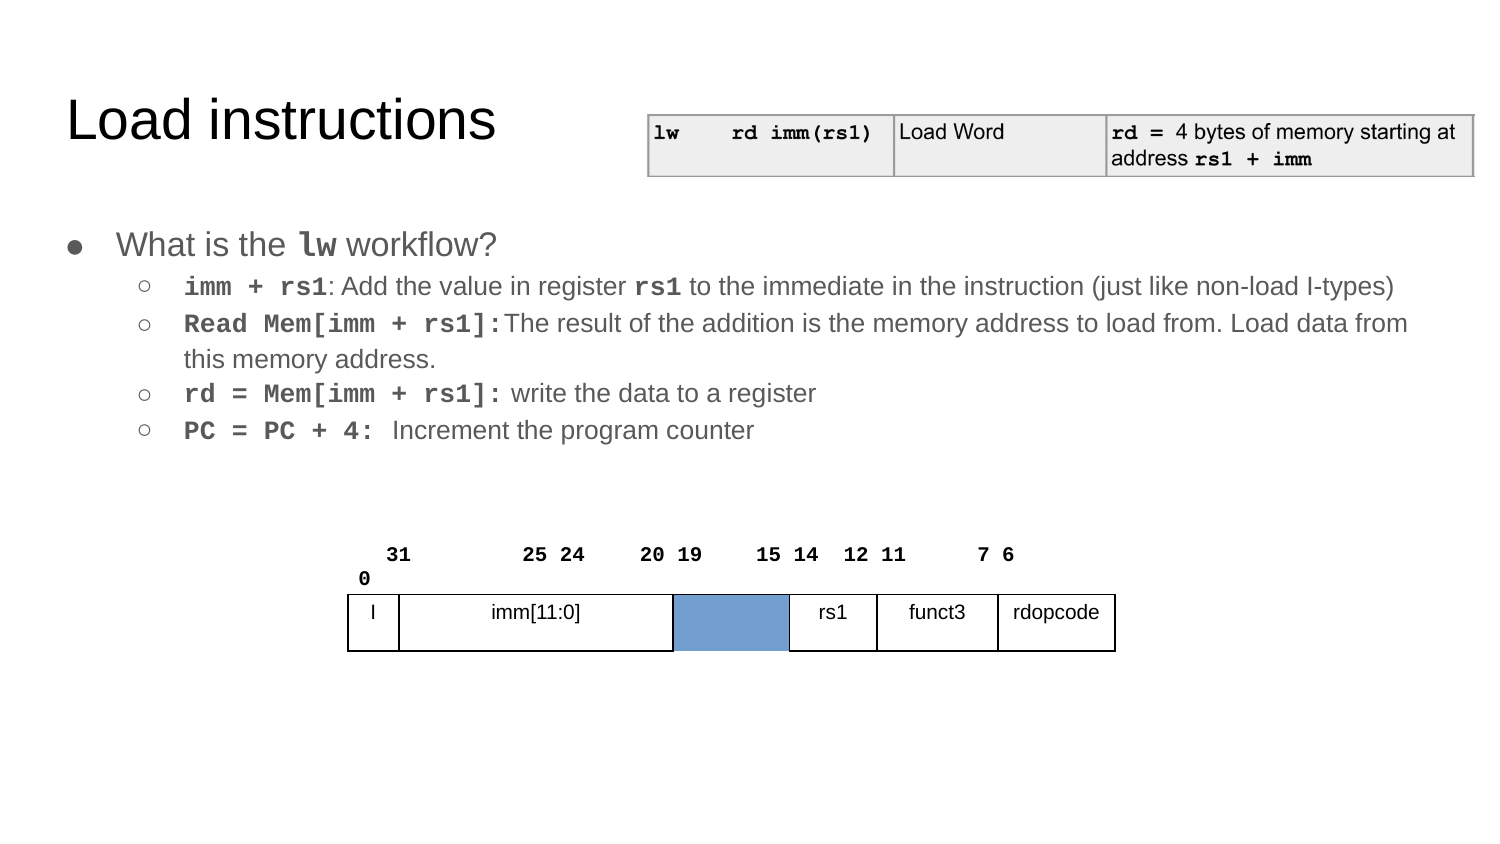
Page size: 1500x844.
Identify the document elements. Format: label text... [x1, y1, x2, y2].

table_cell imm[11:0] [400, 595, 672, 650]
picture [646, 114, 1475, 178]
table_cell I [349, 595, 398, 650]
table_header 31 25 24 20 19 15 14 12 11 7 6 0 [349, 533, 1114, 594]
list What is the lw workflow? imm + rs1: Add the value in register rs1 to the immediate in the instruction (just like non-load I-types) Read Mem[imm + rs1]:The result of the addition is the memory address to load from. Load data from this memory address. rd = Mem[imm + rs1]: write the data to a register PC = PC + 4: Increment the program counter [32, 204, 1431, 495]
table_cell funct3 [878, 595, 997, 650]
table_cell opcode [999, 595, 1114, 650]
title Load instructions [51, 72, 1449, 167]
table_cell rs1 [790, 595, 876, 650]
